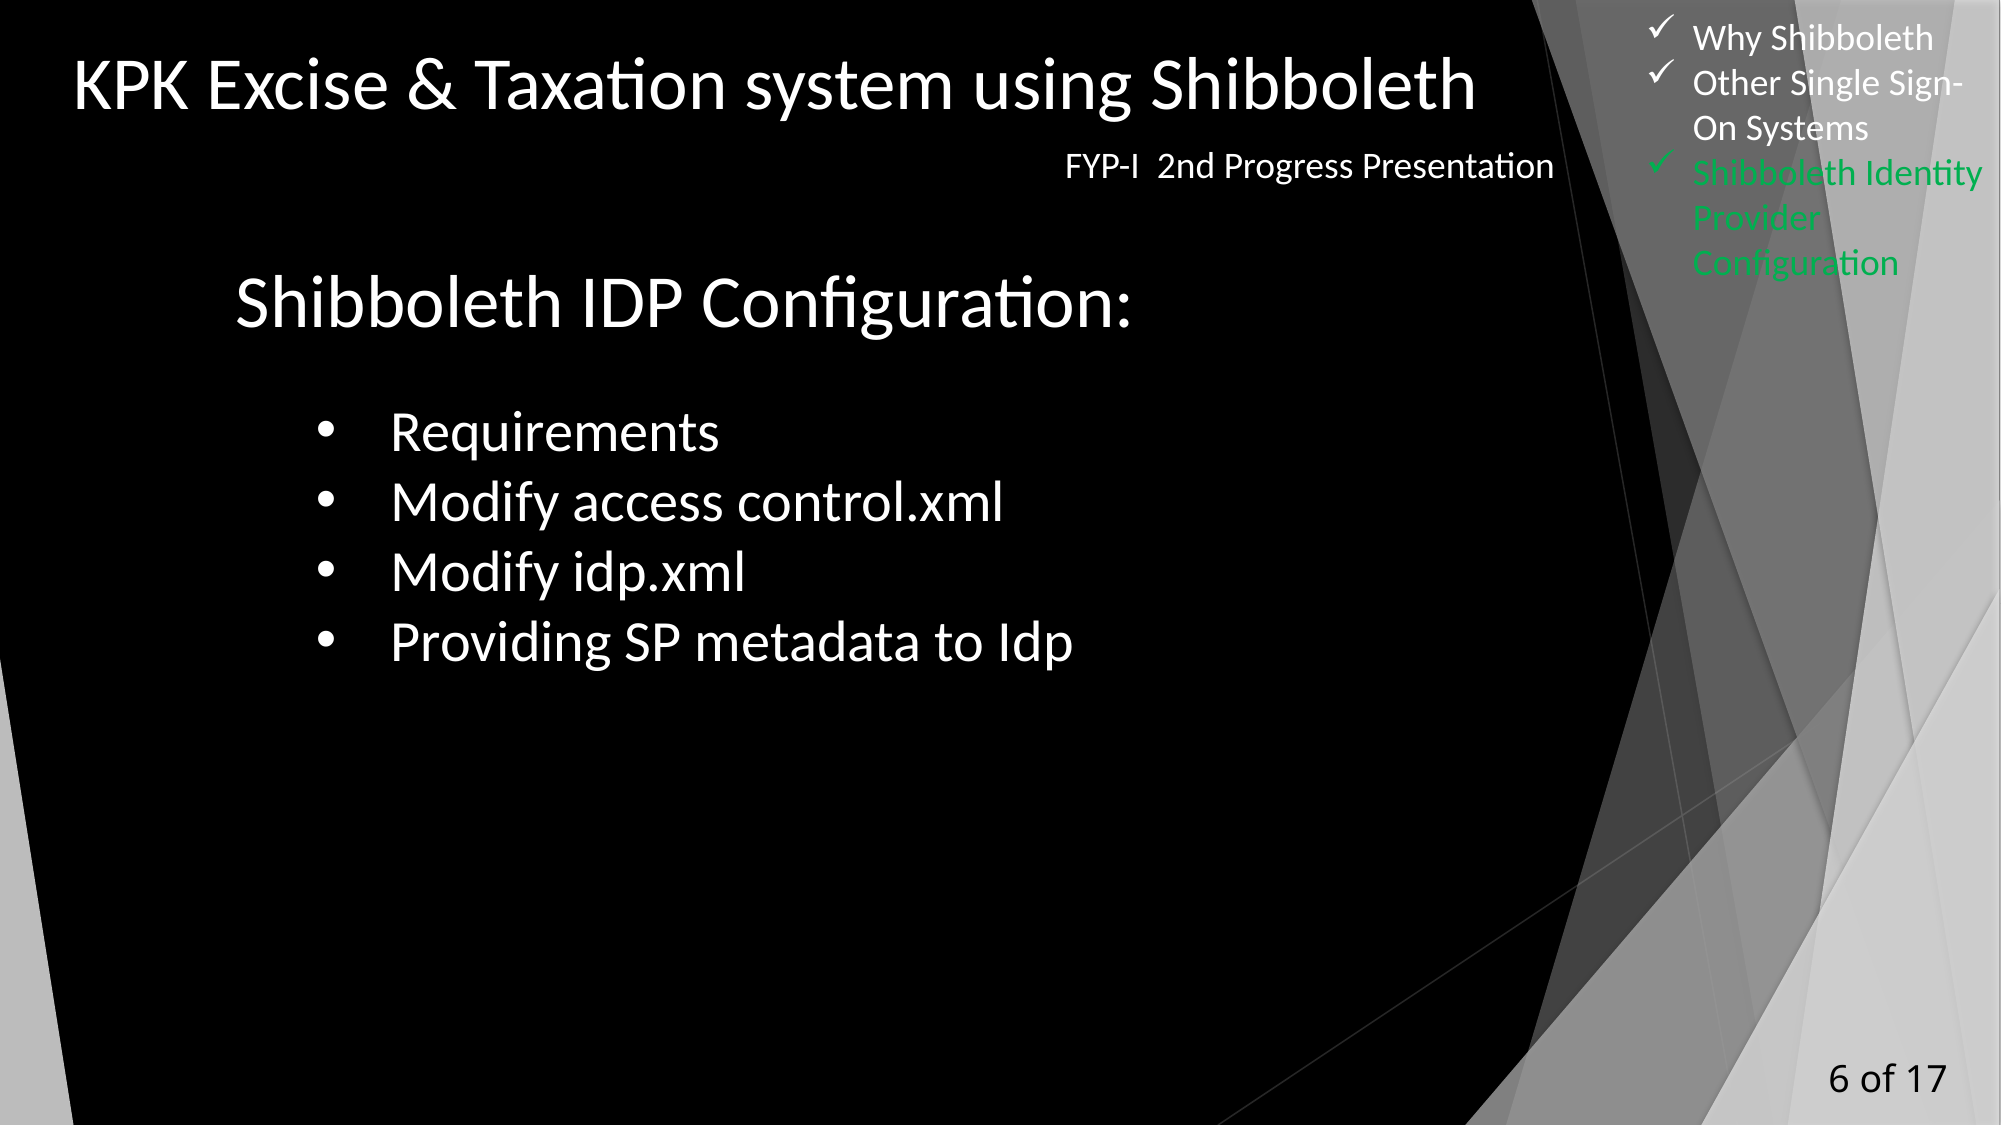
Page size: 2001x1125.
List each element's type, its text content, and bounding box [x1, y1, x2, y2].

text_box 6 of 17 [1813, 1047, 2000, 1108]
text_box Why Shibboleth Other Single Sign-On Systems Shibboleth Identity Provider Configuration [1631, 5, 2000, 335]
text_box KPK Excise & Taxation system using Shibboleth [58, 27, 1536, 132]
text_box Requirements Modify access control.xml Modify idp.xml Providing SP metadata to Idp [226, 462, 1089, 681]
text_box FYP-I 2nd Progress Presentation [1050, 133, 1631, 193]
title Shibboleth IDP Configuration: [220, 245, 1632, 462]
